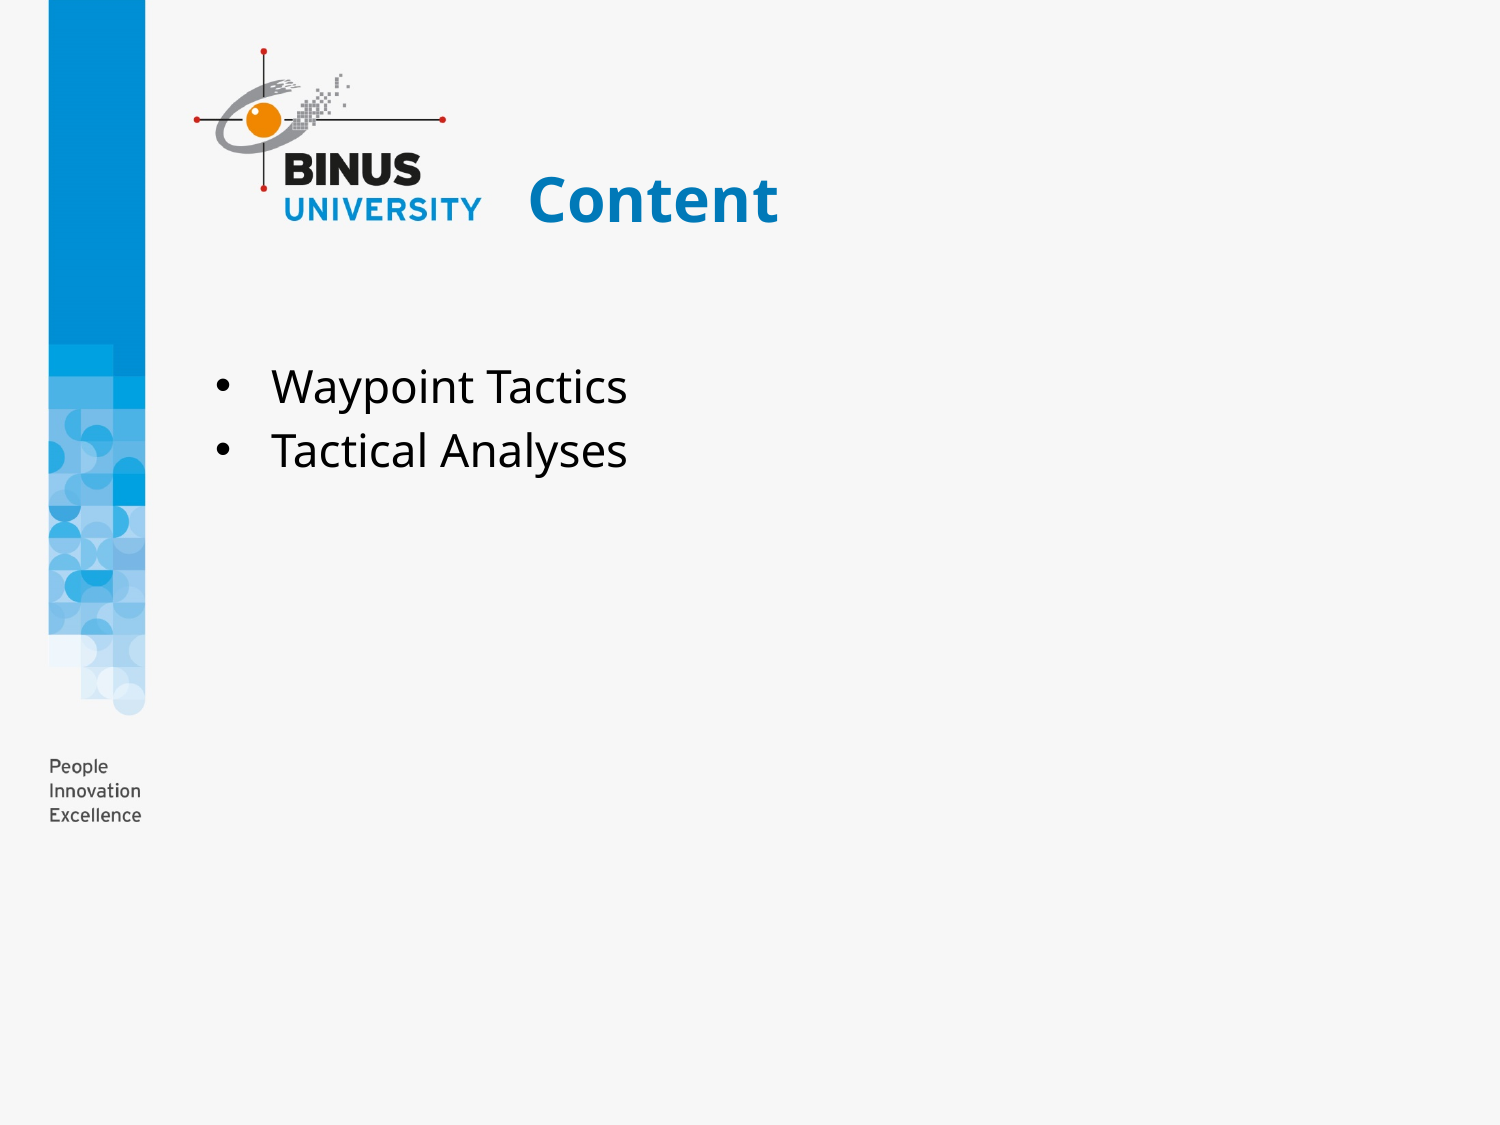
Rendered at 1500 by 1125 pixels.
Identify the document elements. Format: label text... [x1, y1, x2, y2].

picture [0, 0, 1500, 845]
title Content [512, 132, 1434, 263]
list Waypoint Tactics Tactical Analyses [200, 350, 1436, 1062]
